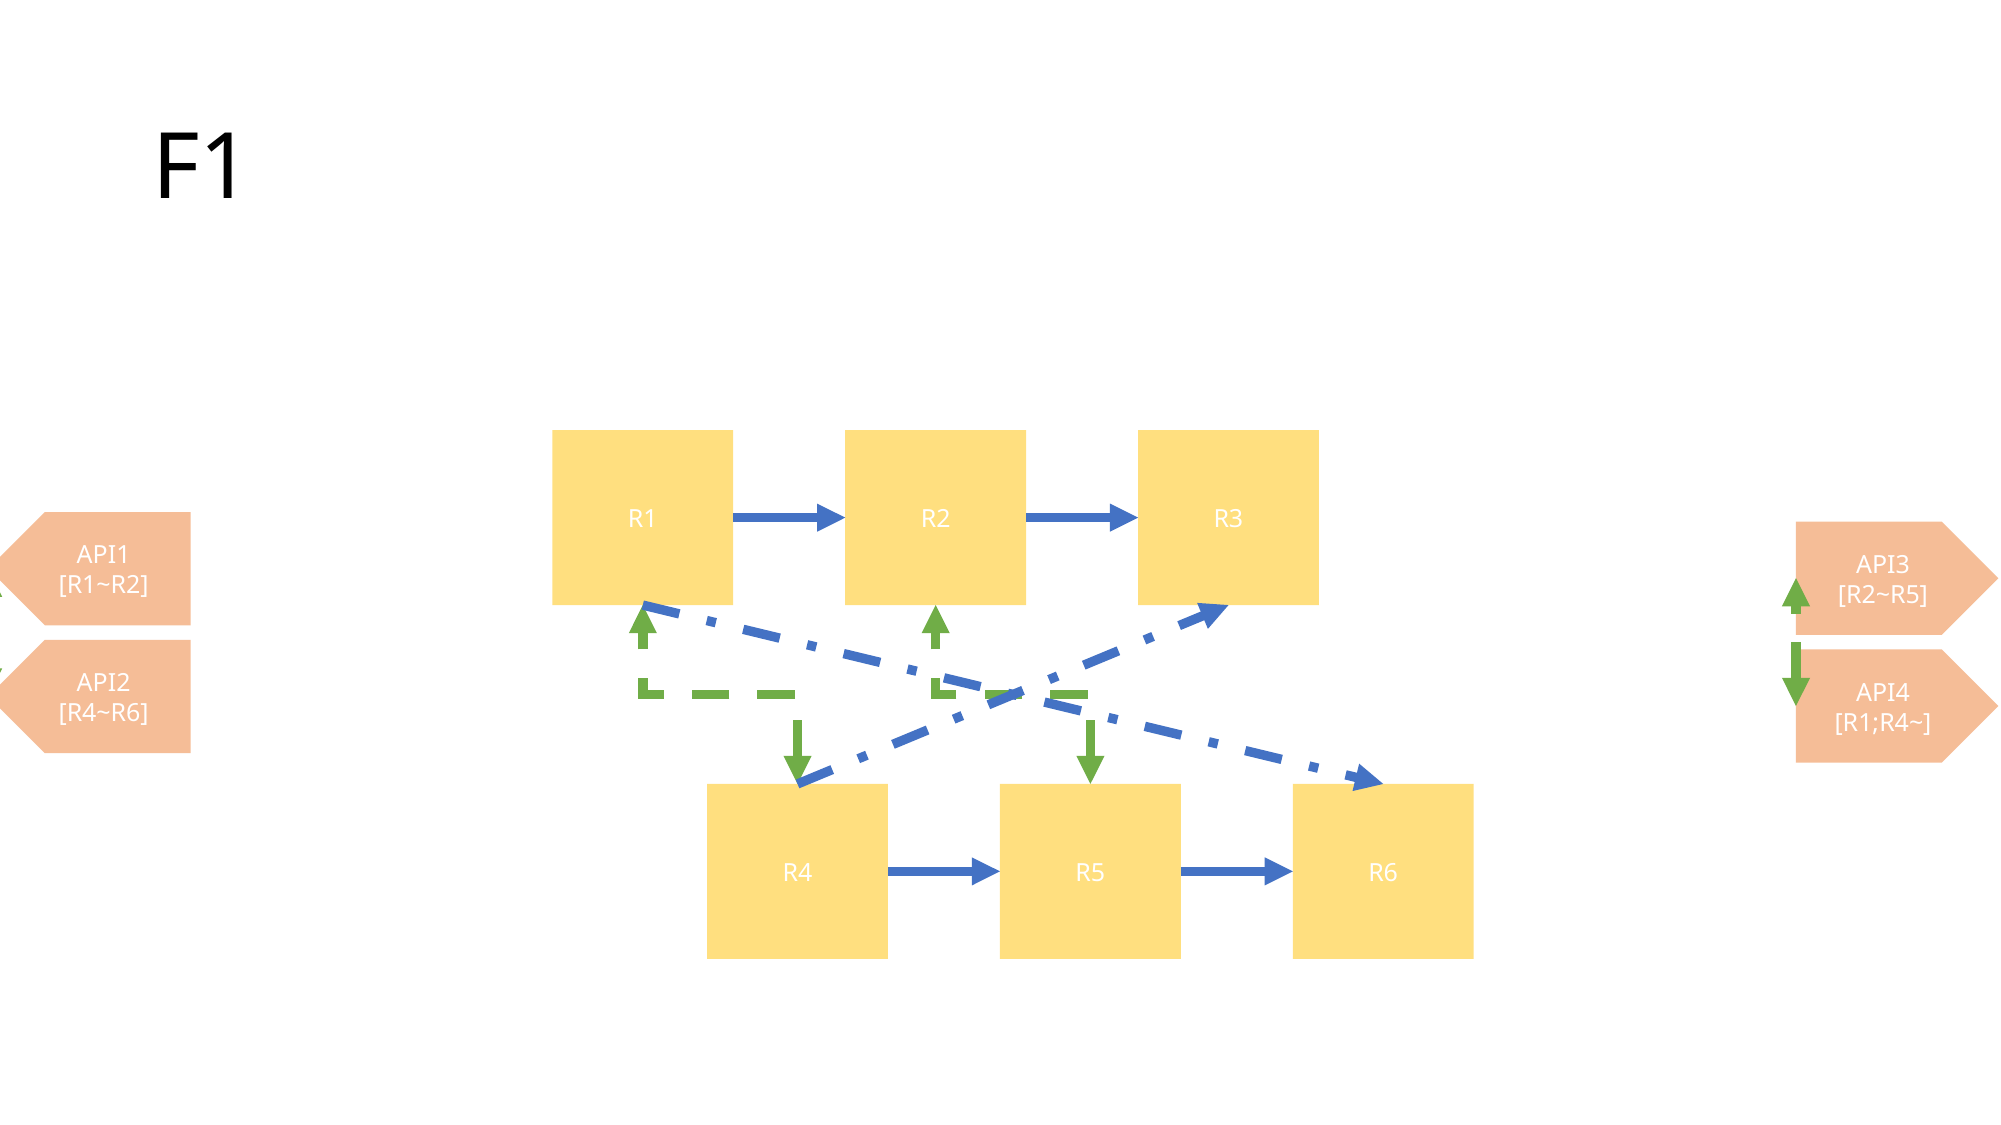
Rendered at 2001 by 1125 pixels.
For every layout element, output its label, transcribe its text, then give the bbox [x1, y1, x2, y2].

text_box API1 [R1~R2] [0, 512, 191, 626]
text_box R3 [1138, 430, 1319, 605]
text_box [797, 605, 1229, 784]
text_box R1 [552, 430, 734, 606]
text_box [1229, 605, 1384, 784]
text_box API4 [R1;R4~] [1795, 649, 1999, 763]
text_box R4 [707, 784, 888, 959]
text_box API2 [R4~R6] [0, 639, 191, 754]
text_box API3 [R2~R5] [1795, 521, 1999, 635]
text_box R6 [1292, 783, 1474, 959]
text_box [642, 605, 797, 784]
text_box R5 [999, 784, 1181, 959]
title F1 [137, 59, 1863, 278]
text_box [630, 617, 642, 772]
text_box R2 [845, 430, 1027, 605]
